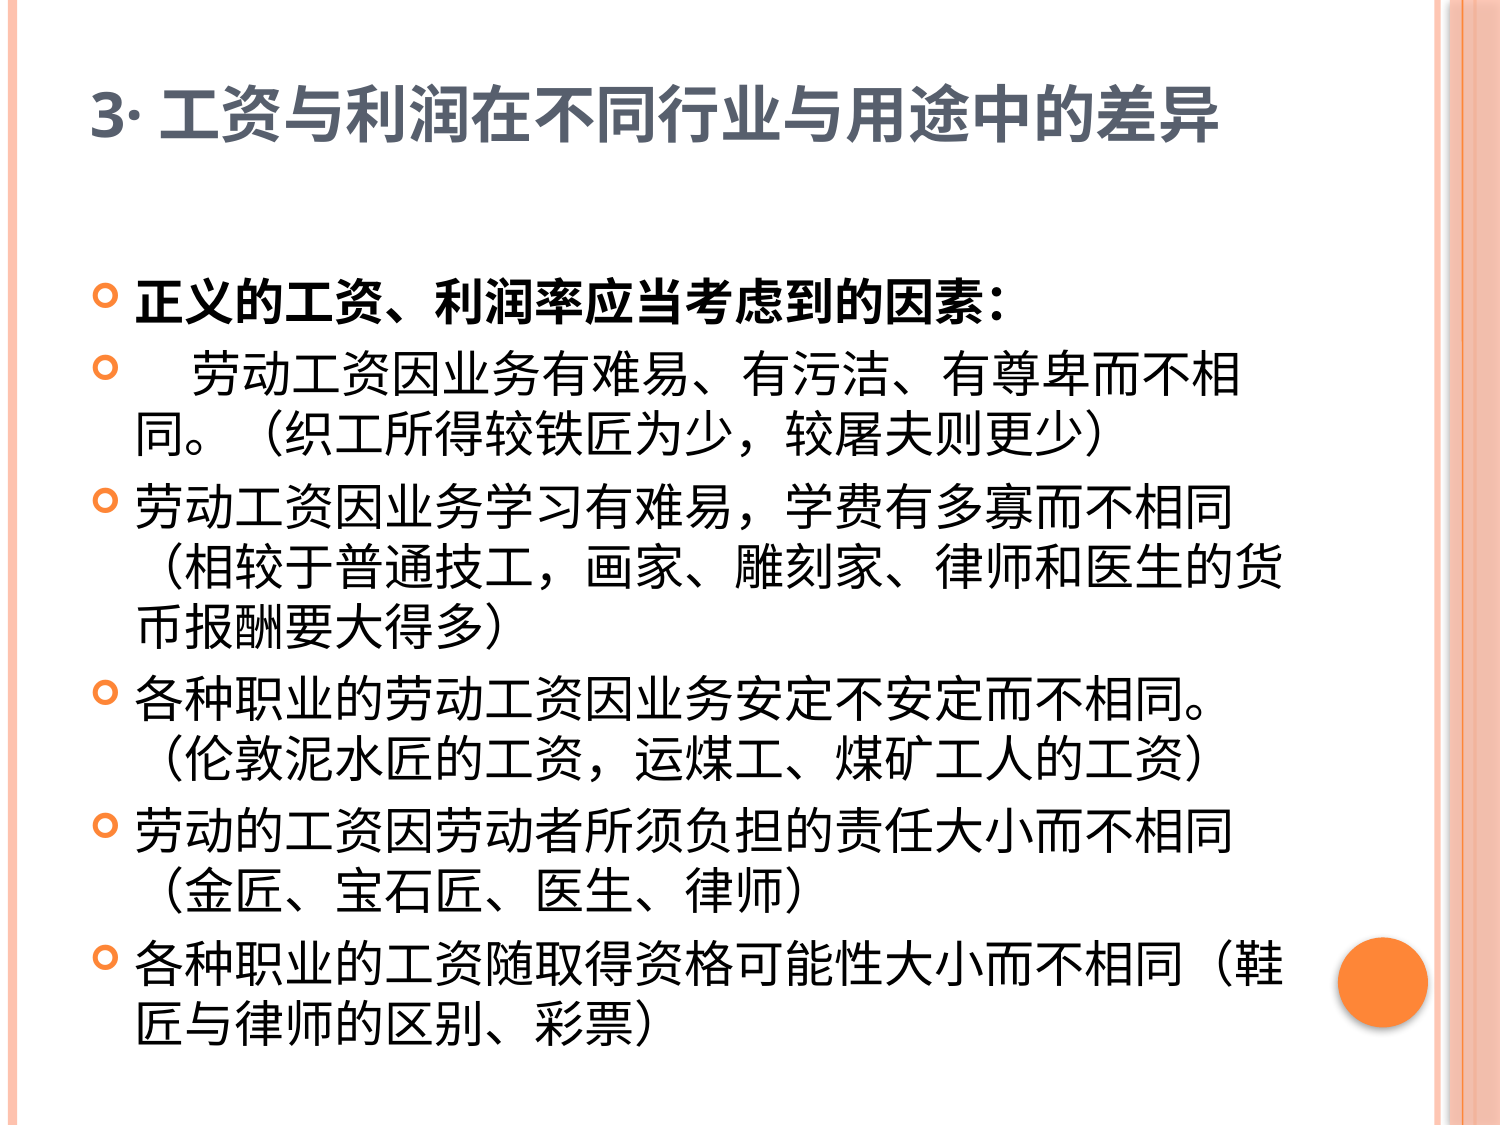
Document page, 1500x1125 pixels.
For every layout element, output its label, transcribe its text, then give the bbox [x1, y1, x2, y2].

title 3·工资与利润在不同行业与用途中的差异 [75, 45, 1300, 233]
list 正义的工资、利润率应当考虑到的因素： 劳动工资因业务有难易、有污洁、有尊卑而不相同。（织工所得较铁匠为少，较屠夫则更少） 劳动工资因业务学习有难易，学费有多寡而不相同（相较于普通技工，画家、雕刻家、律师和医生的货币报酬要大得多） 各种职业的劳动工资因业务安定不安定而不相同。（伦敦泥水匠的工资，运煤工、煤矿工人的工资） 劳动的工资因劳动者所须负担的责任大小而不相同（金匠、宝石匠、医生、律师） 各种职业的工资随取得资格可能性大小而不相同（鞋匠与律师的区别、彩票） [75, 262, 1300, 1062]
